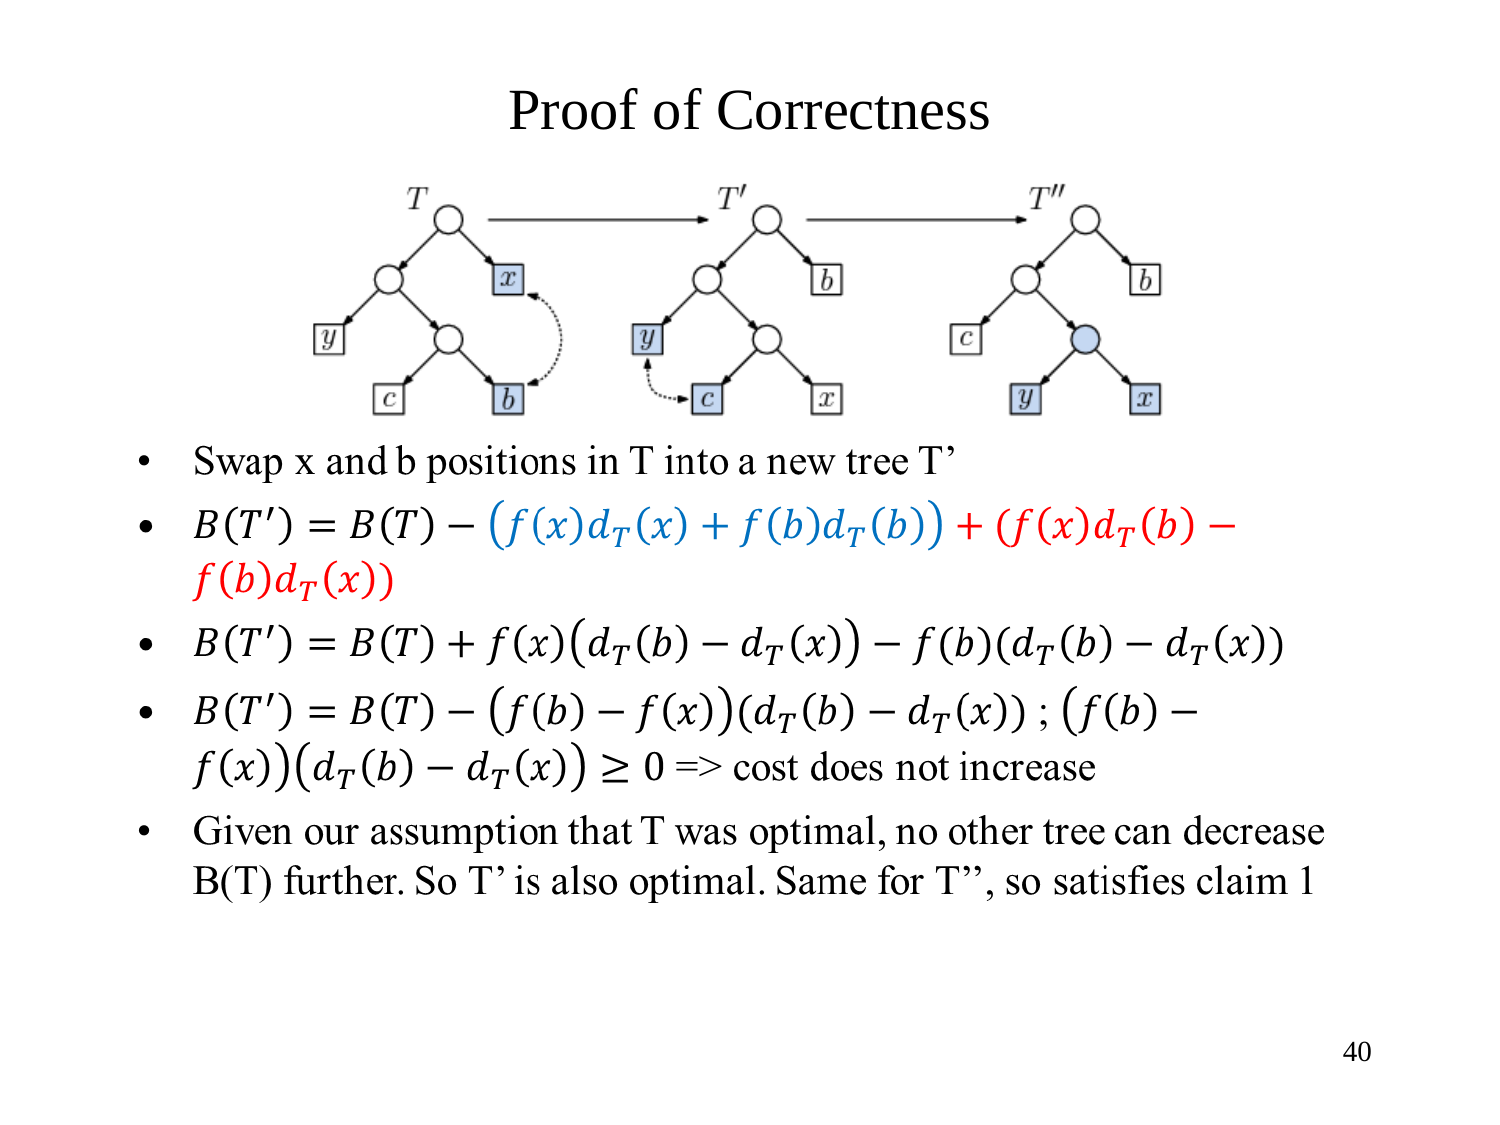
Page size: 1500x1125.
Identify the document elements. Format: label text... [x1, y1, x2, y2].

slide_number 40 [1074, 1025, 1388, 1100]
list [112, 187, 1388, 1000]
picture [287, 164, 1200, 438]
title Proof of Correctness [112, 62, 1388, 150]
